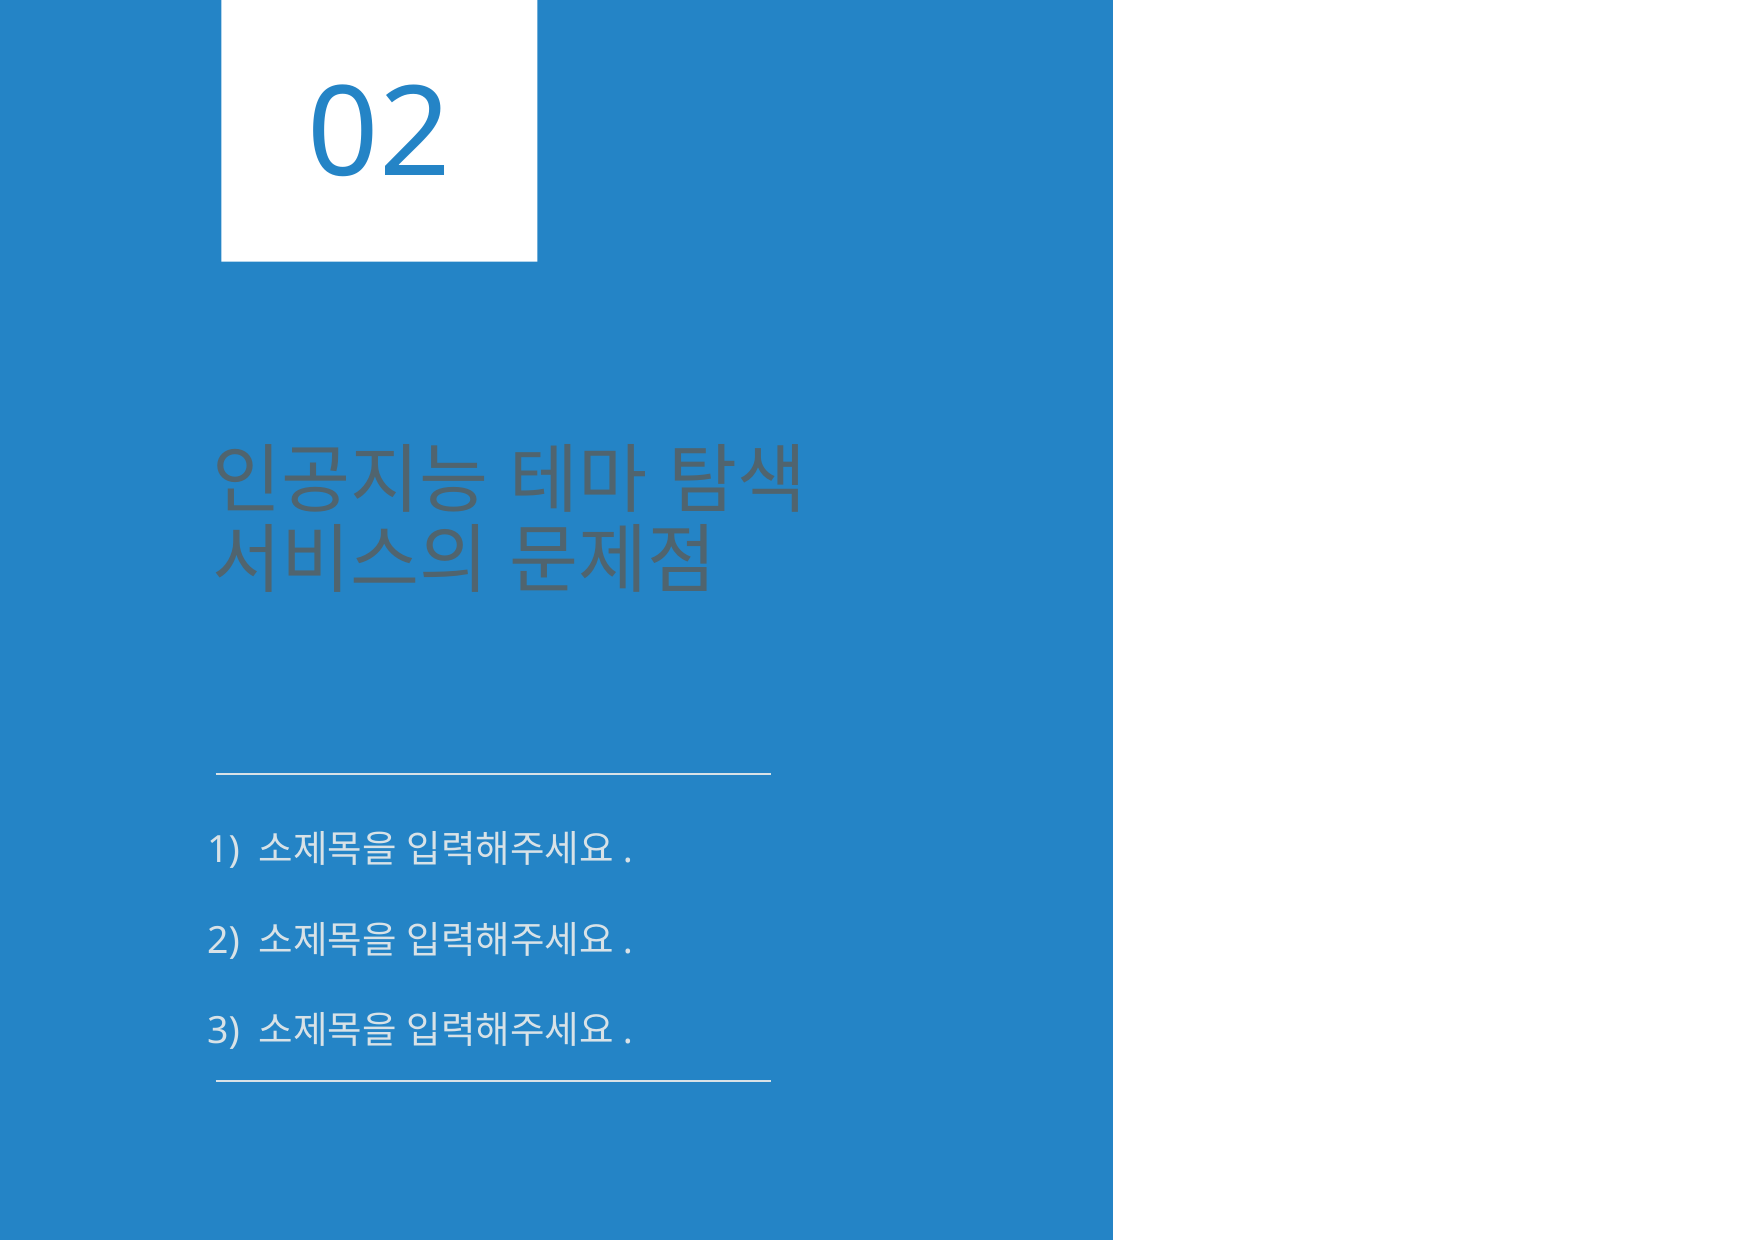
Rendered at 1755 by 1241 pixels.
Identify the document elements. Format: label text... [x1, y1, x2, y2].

list 1) 소제목을 입력해주세요. 2) 소제목을 입력해주세요. 3) 소제목을 입력해주세요. [191, 773, 1011, 1081]
title 인공지능 테마 탐색 서비스의 문제점 [197, 359, 1017, 686]
list 02 [291, 60, 468, 200]
